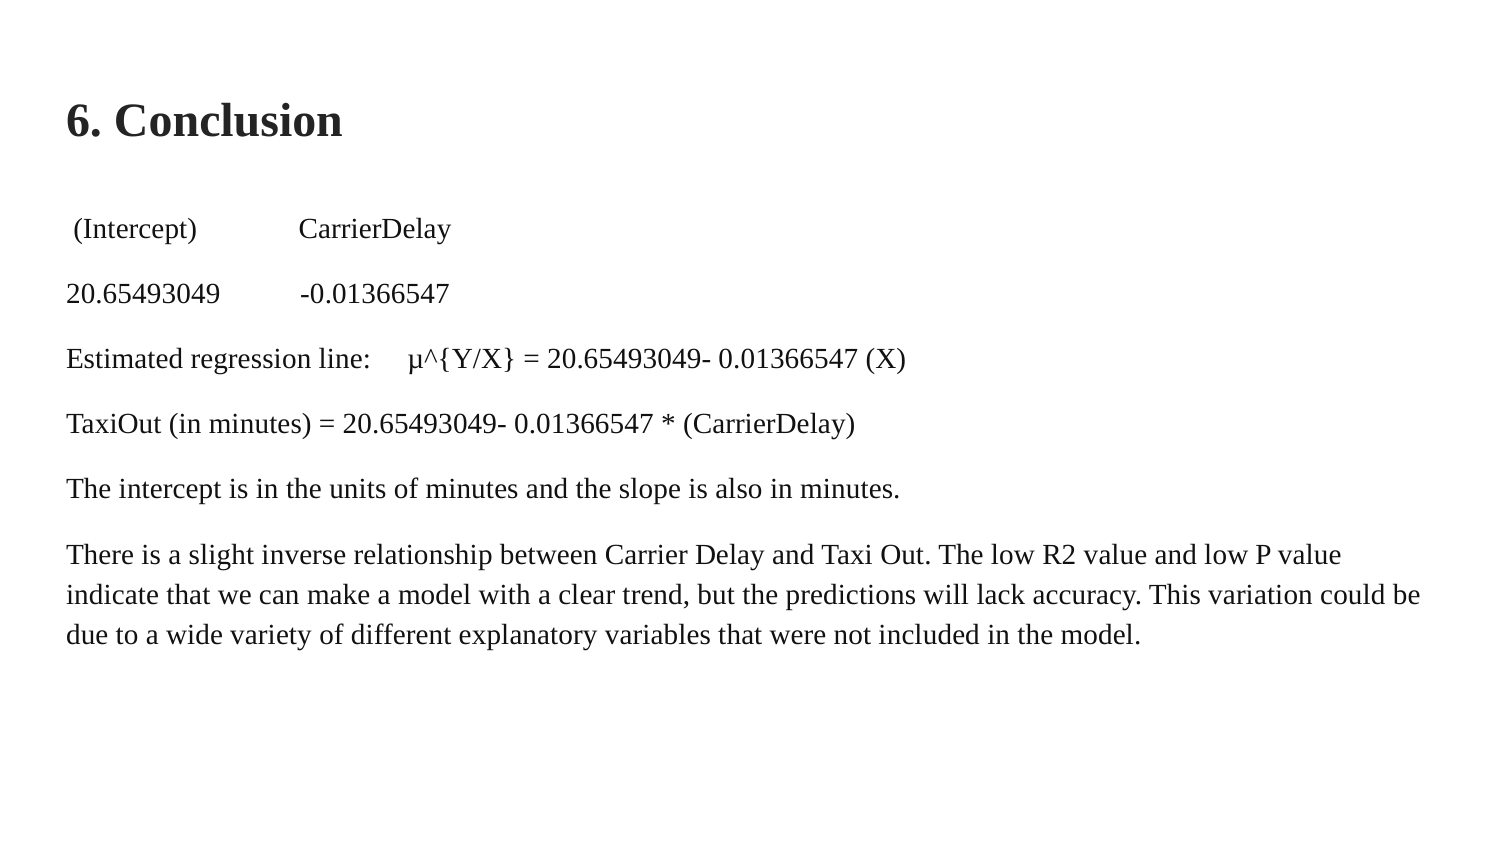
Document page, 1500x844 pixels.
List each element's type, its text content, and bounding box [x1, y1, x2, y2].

title 6. Conclusion [51, 72, 1449, 167]
list (Intercept) CarrierDelay 20.65493049 -0.01366547 Estimated regression line: µ^{Y/X} = 20.65493049- 0.01366547 (X) TaxiOut (in minutes) = 20.65493049- 0.01366547 * (CarrierDelay) The intercept is in the units of minutes and the slope is also in minutes. There is a slight inverse relationship between Carrier Delay and Taxi Out. The low R2 value and low P value indicate that we can make a model with a clear trend, but the predictions will lack accuracy. This variation could be due to a wide variety of different explanatory variables that were not included in the model. [51, 189, 1449, 750]
